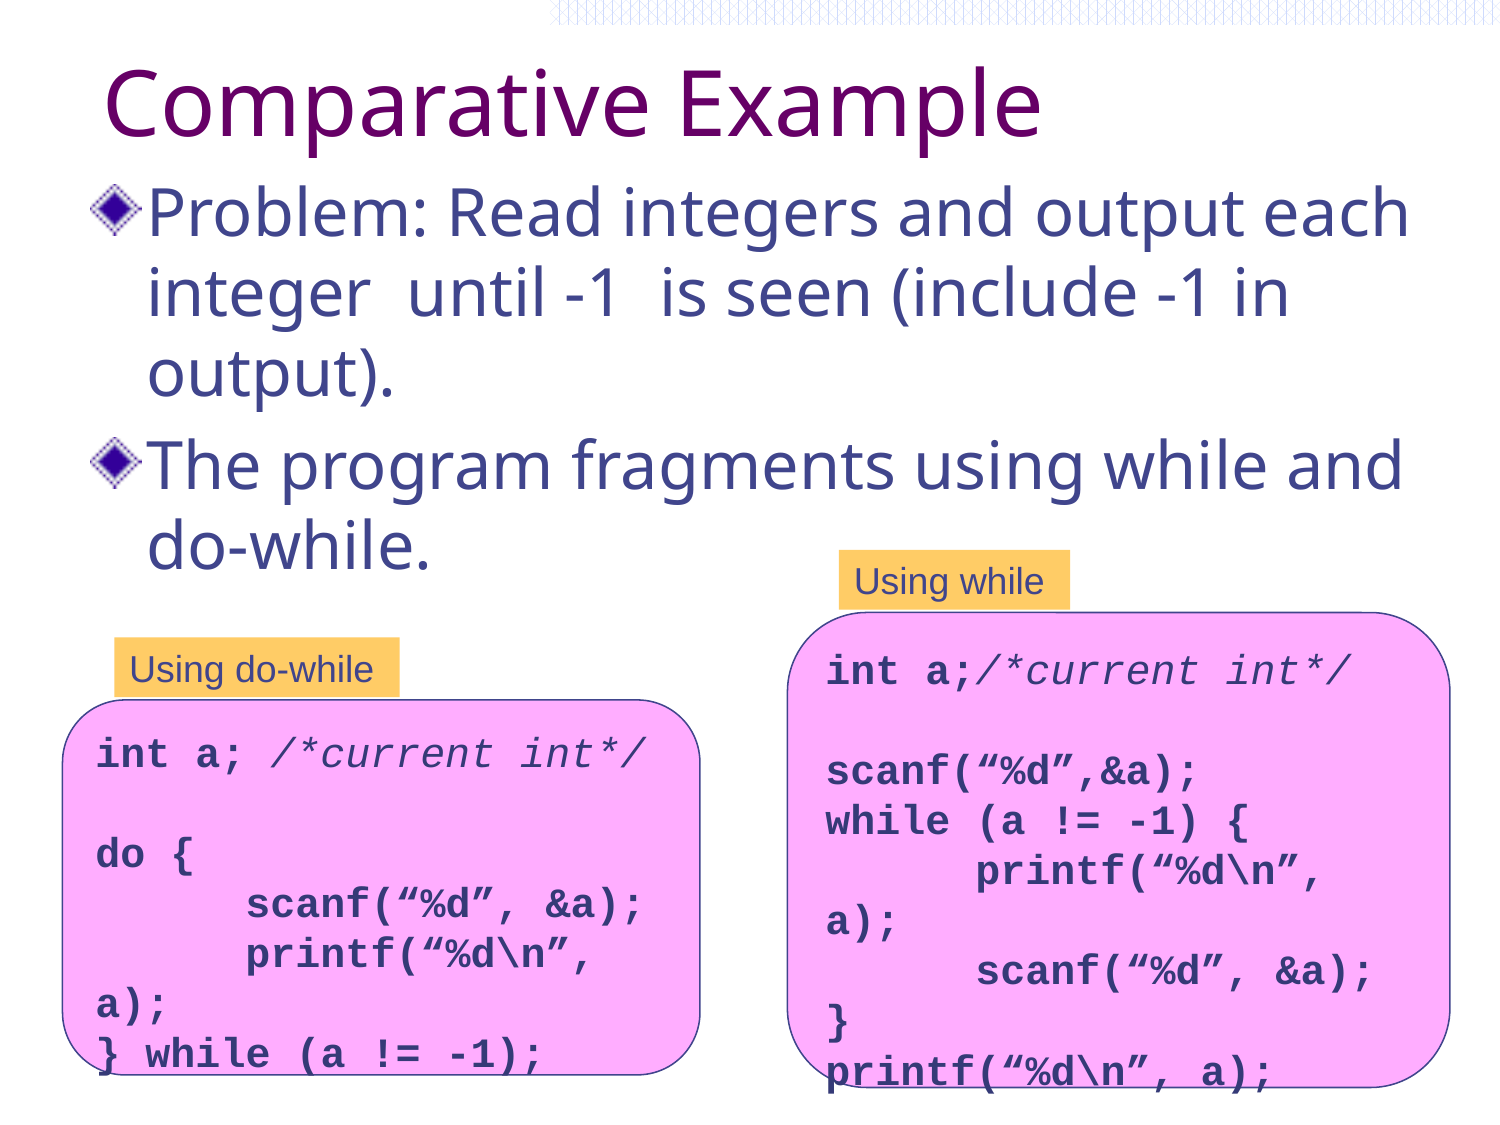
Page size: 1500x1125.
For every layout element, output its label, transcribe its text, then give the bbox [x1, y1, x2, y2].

list Problem: Read integers and output each integer until -1 is seen (include -1 in output). The program fragments using while and do-while. [74, 162, 1451, 338]
text_box int a; /*current int*/ do { scanf(“%d”, &a); printf(“%d\n”, a); } while (a != -1); [62, 699, 700, 1075]
text_box int a;/*current int*/ scanf(“%d”,&a); while (a != -1) { printf(“%d\n”, a); scanf(“%d”, &a); } printf(“%d\n”, a); [787, 612, 1450, 1088]
picture [90, 184, 142, 236]
text_box Using while [838, 549, 1071, 610]
text_box Using do-while [114, 637, 400, 698]
title Comparative Example [87, 24, 1363, 162]
picture [90, 437, 142, 489]
